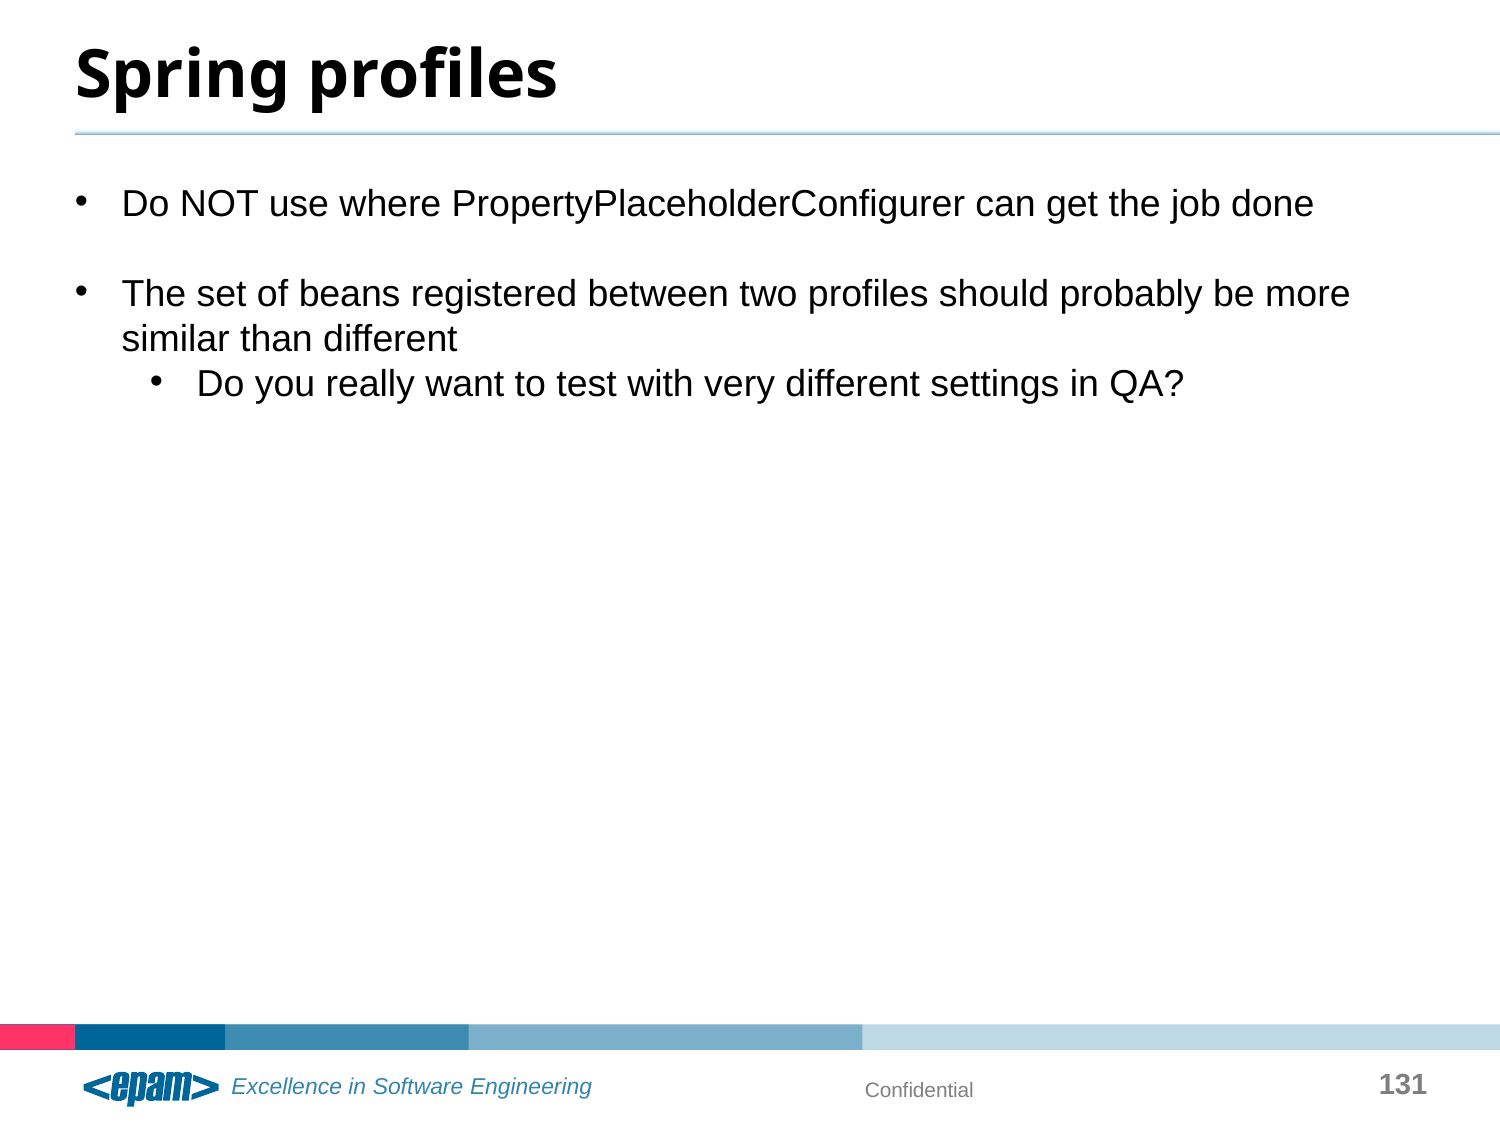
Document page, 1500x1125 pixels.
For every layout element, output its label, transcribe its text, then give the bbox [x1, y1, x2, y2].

text_box Do NOT use where PropertyPlaceholderConfigurer can get the job done The set of beans registered between two profiles should probably be more similar than different Do you really want to test with very different settings in QA? [59, 171, 1452, 591]
slide_number 131 [1348, 1065, 1428, 1125]
text_box [75, 162, 1475, 598]
footer Confidential [849, 1069, 1348, 1125]
title Spring profiles [75, 45, 1500, 135]
